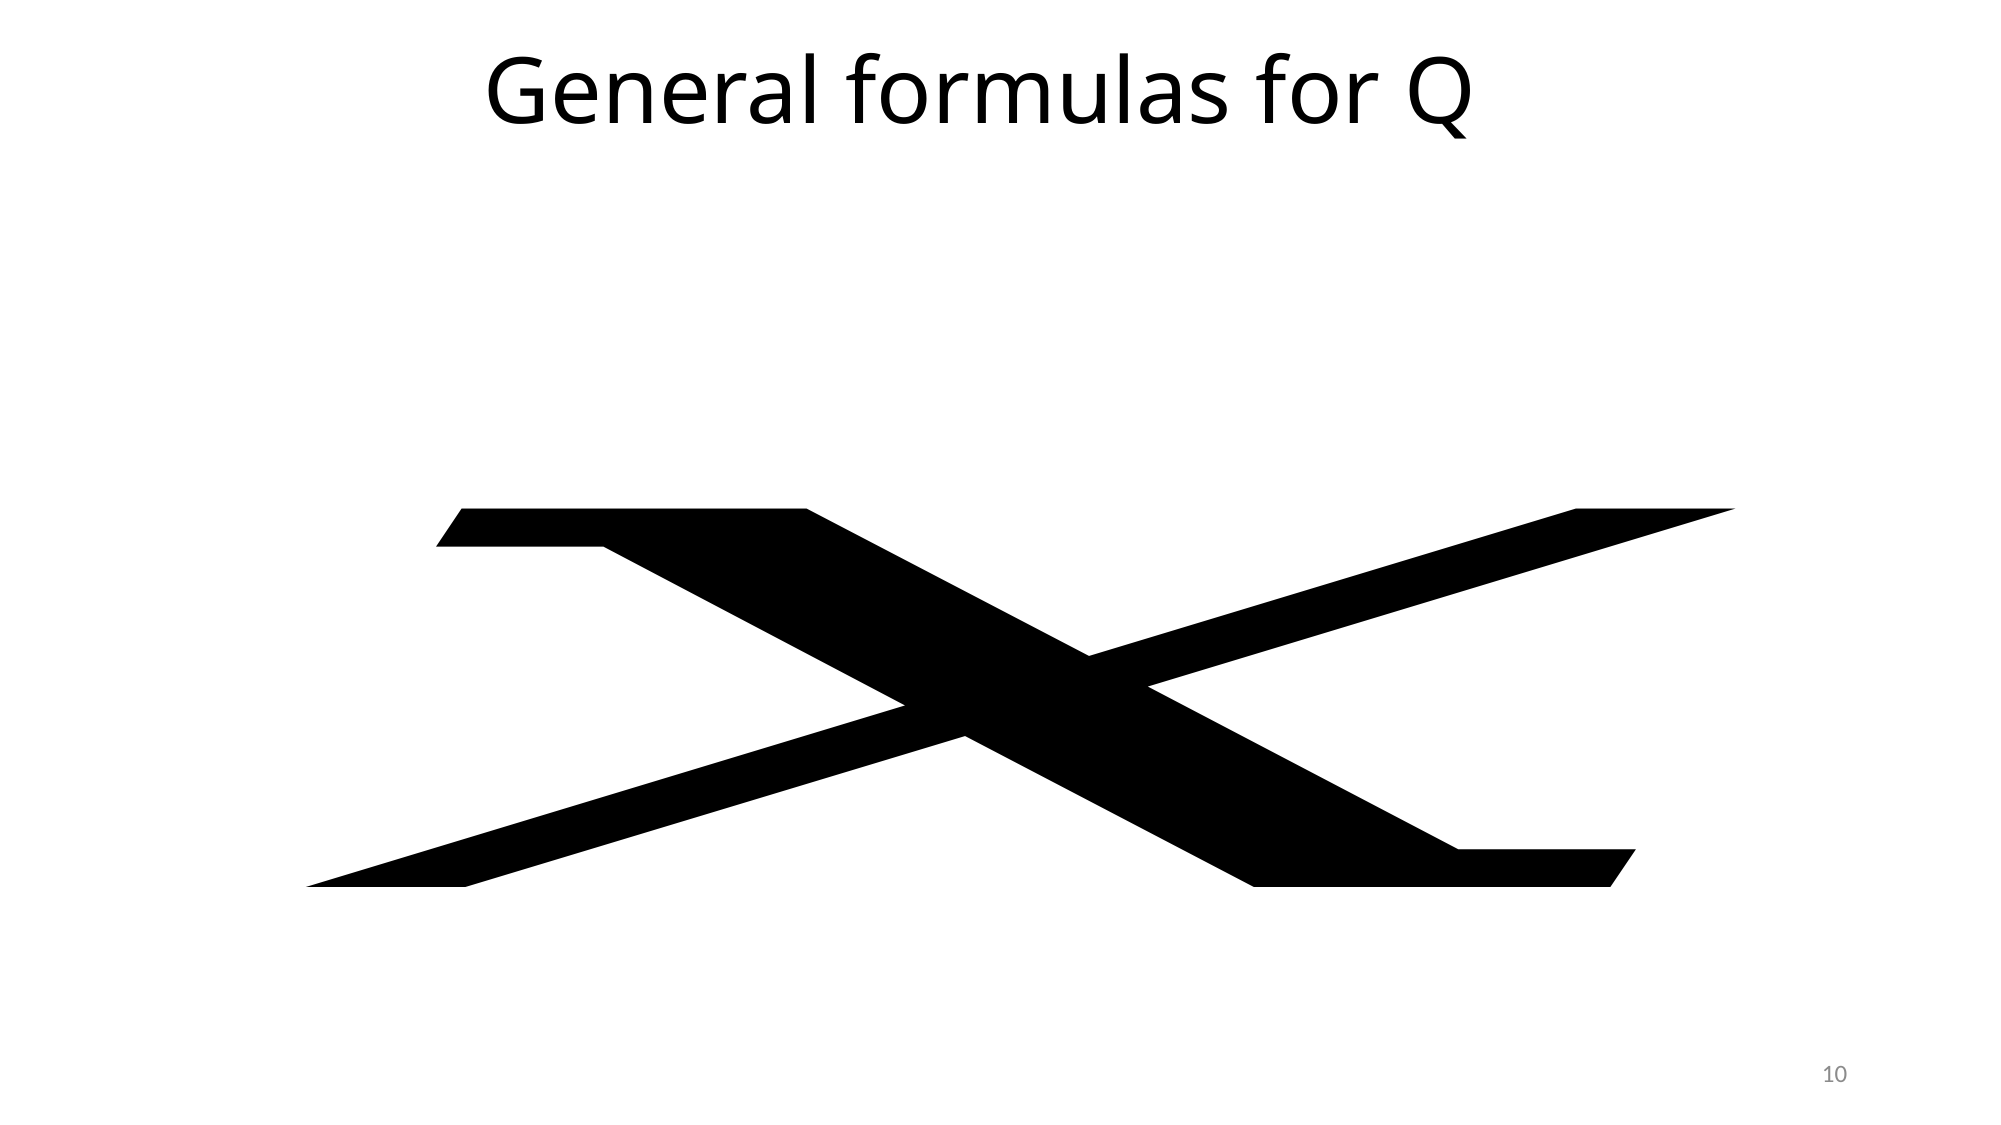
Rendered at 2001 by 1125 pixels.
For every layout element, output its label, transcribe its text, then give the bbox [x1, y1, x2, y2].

slide_number 10 [1412, 1042, 1863, 1103]
title General formulas for Q [117, 22, 1843, 165]
